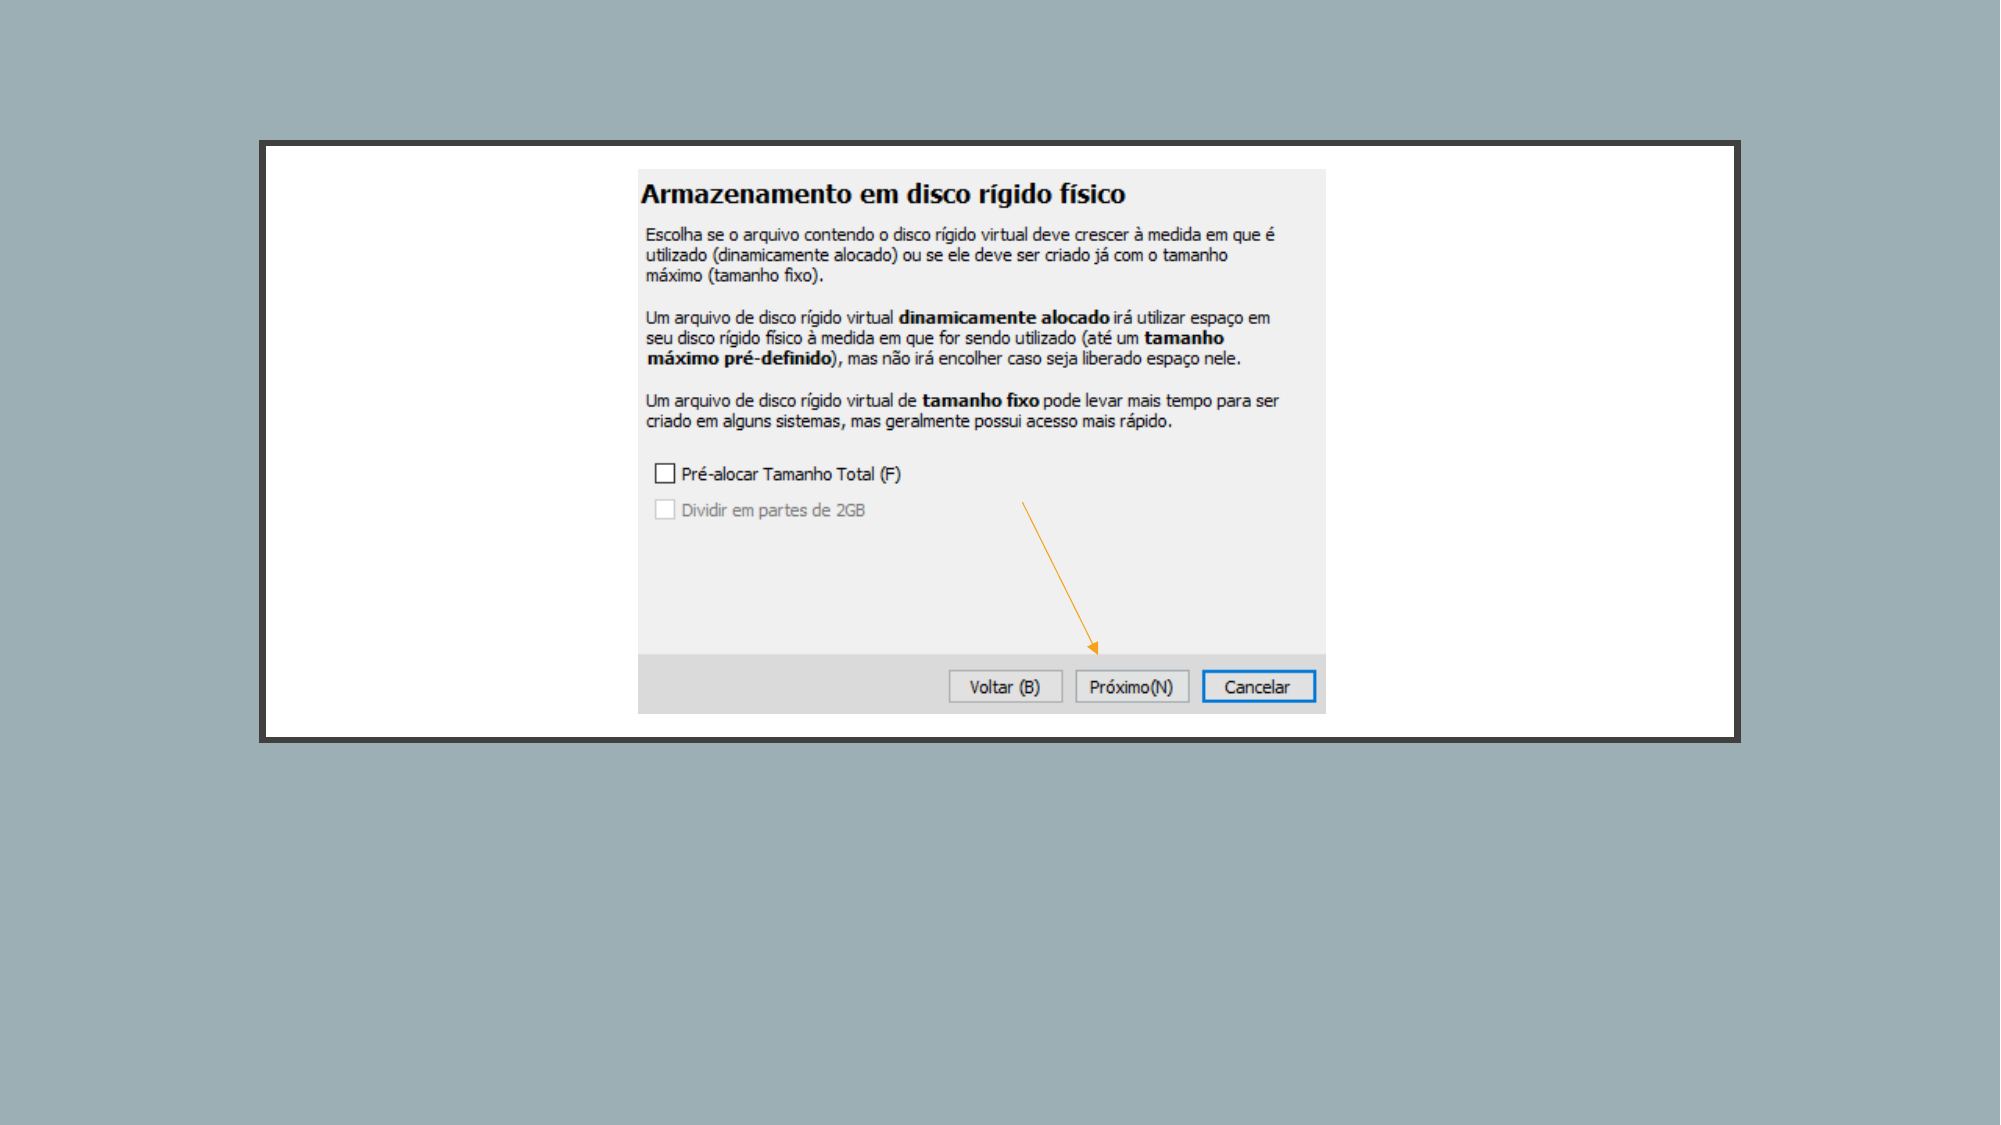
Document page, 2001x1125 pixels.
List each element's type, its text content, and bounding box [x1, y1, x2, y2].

picture [638, 169, 1326, 714]
title i [259, 140, 1741, 743]
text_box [1022, 502, 1099, 656]
